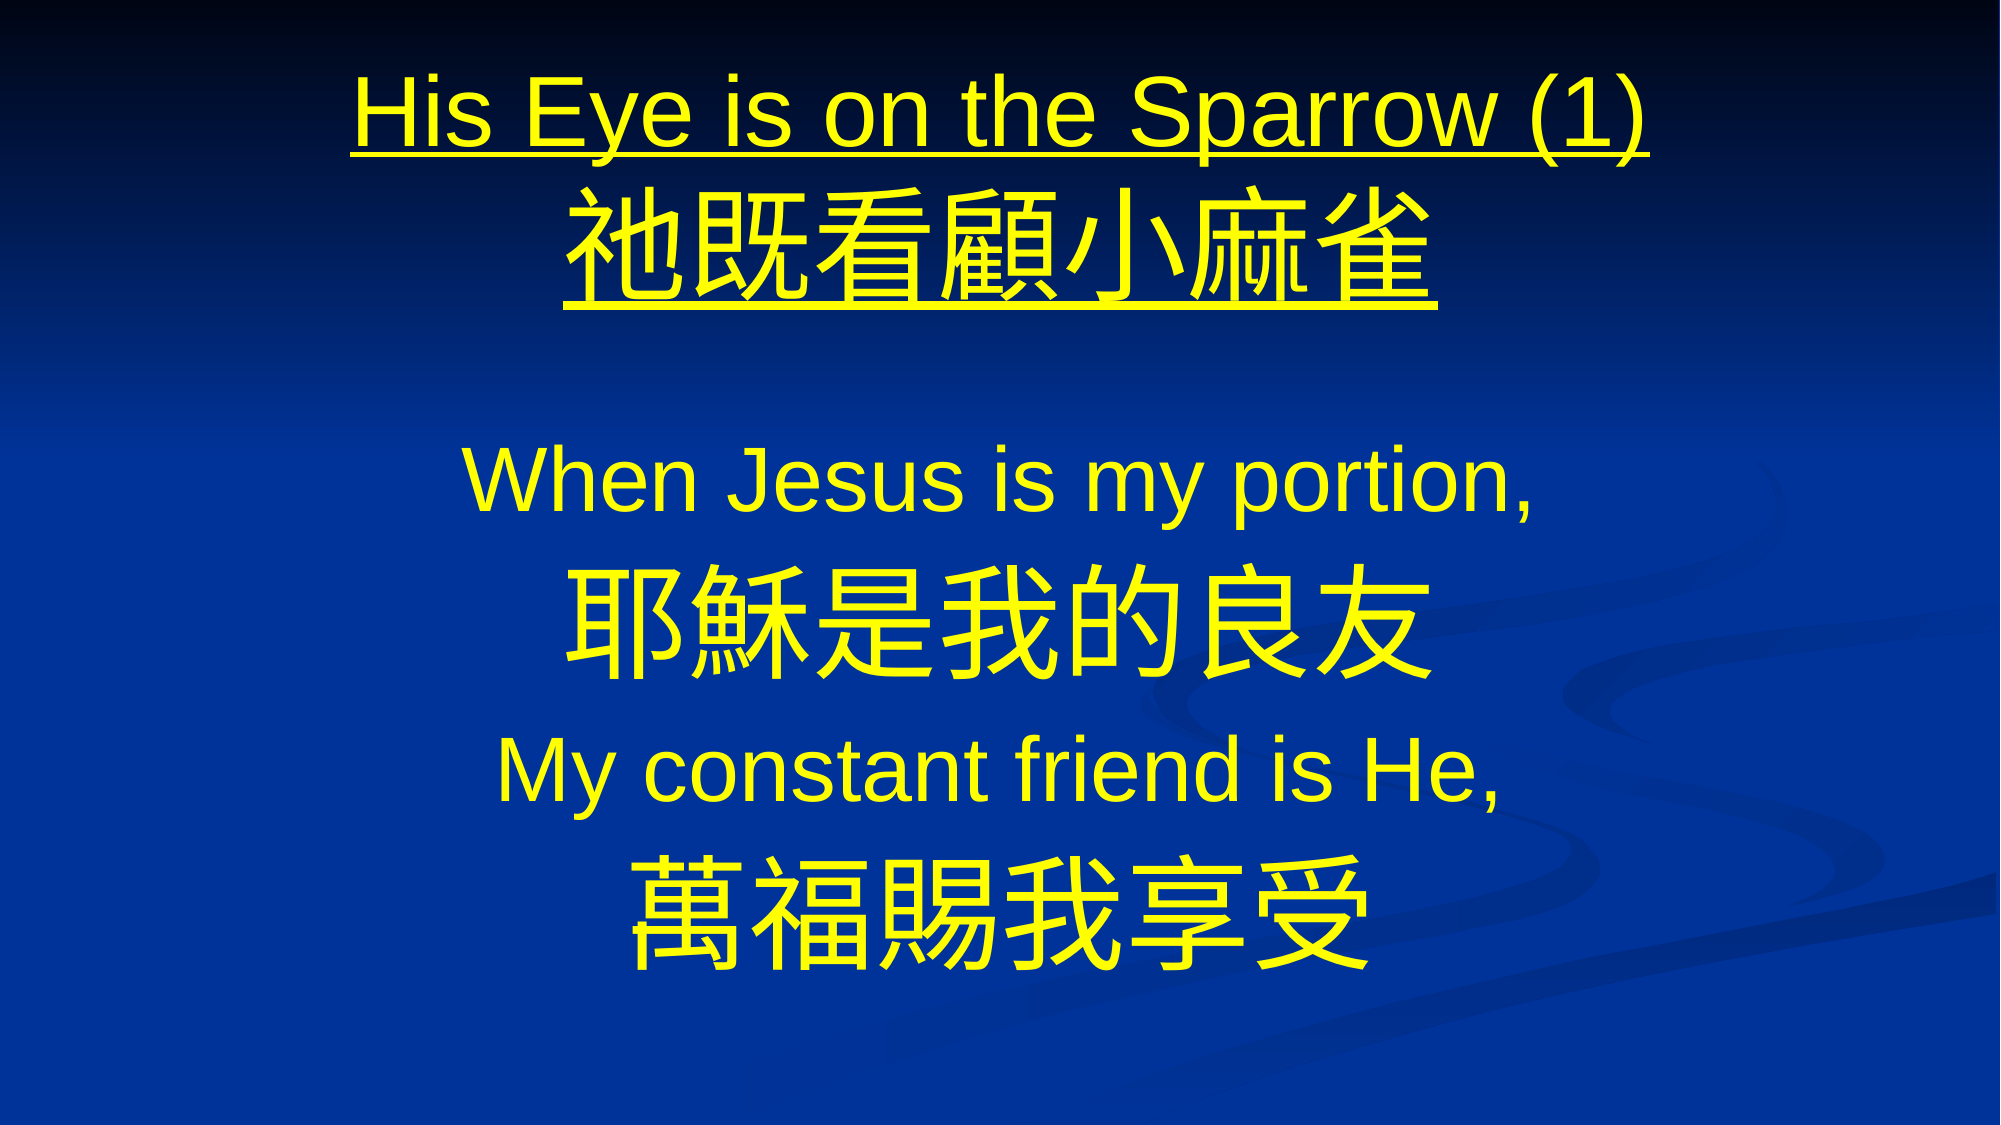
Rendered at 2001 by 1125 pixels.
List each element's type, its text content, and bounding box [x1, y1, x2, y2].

title His Eye is on the Sparrow (1) 祂既看顧小麻雀 [324, 75, 1675, 288]
list When Jesus is my portion, 耶穌是我的良友 My constant friend is He, 萬福賜我享受 [118, 412, 1882, 1100]
